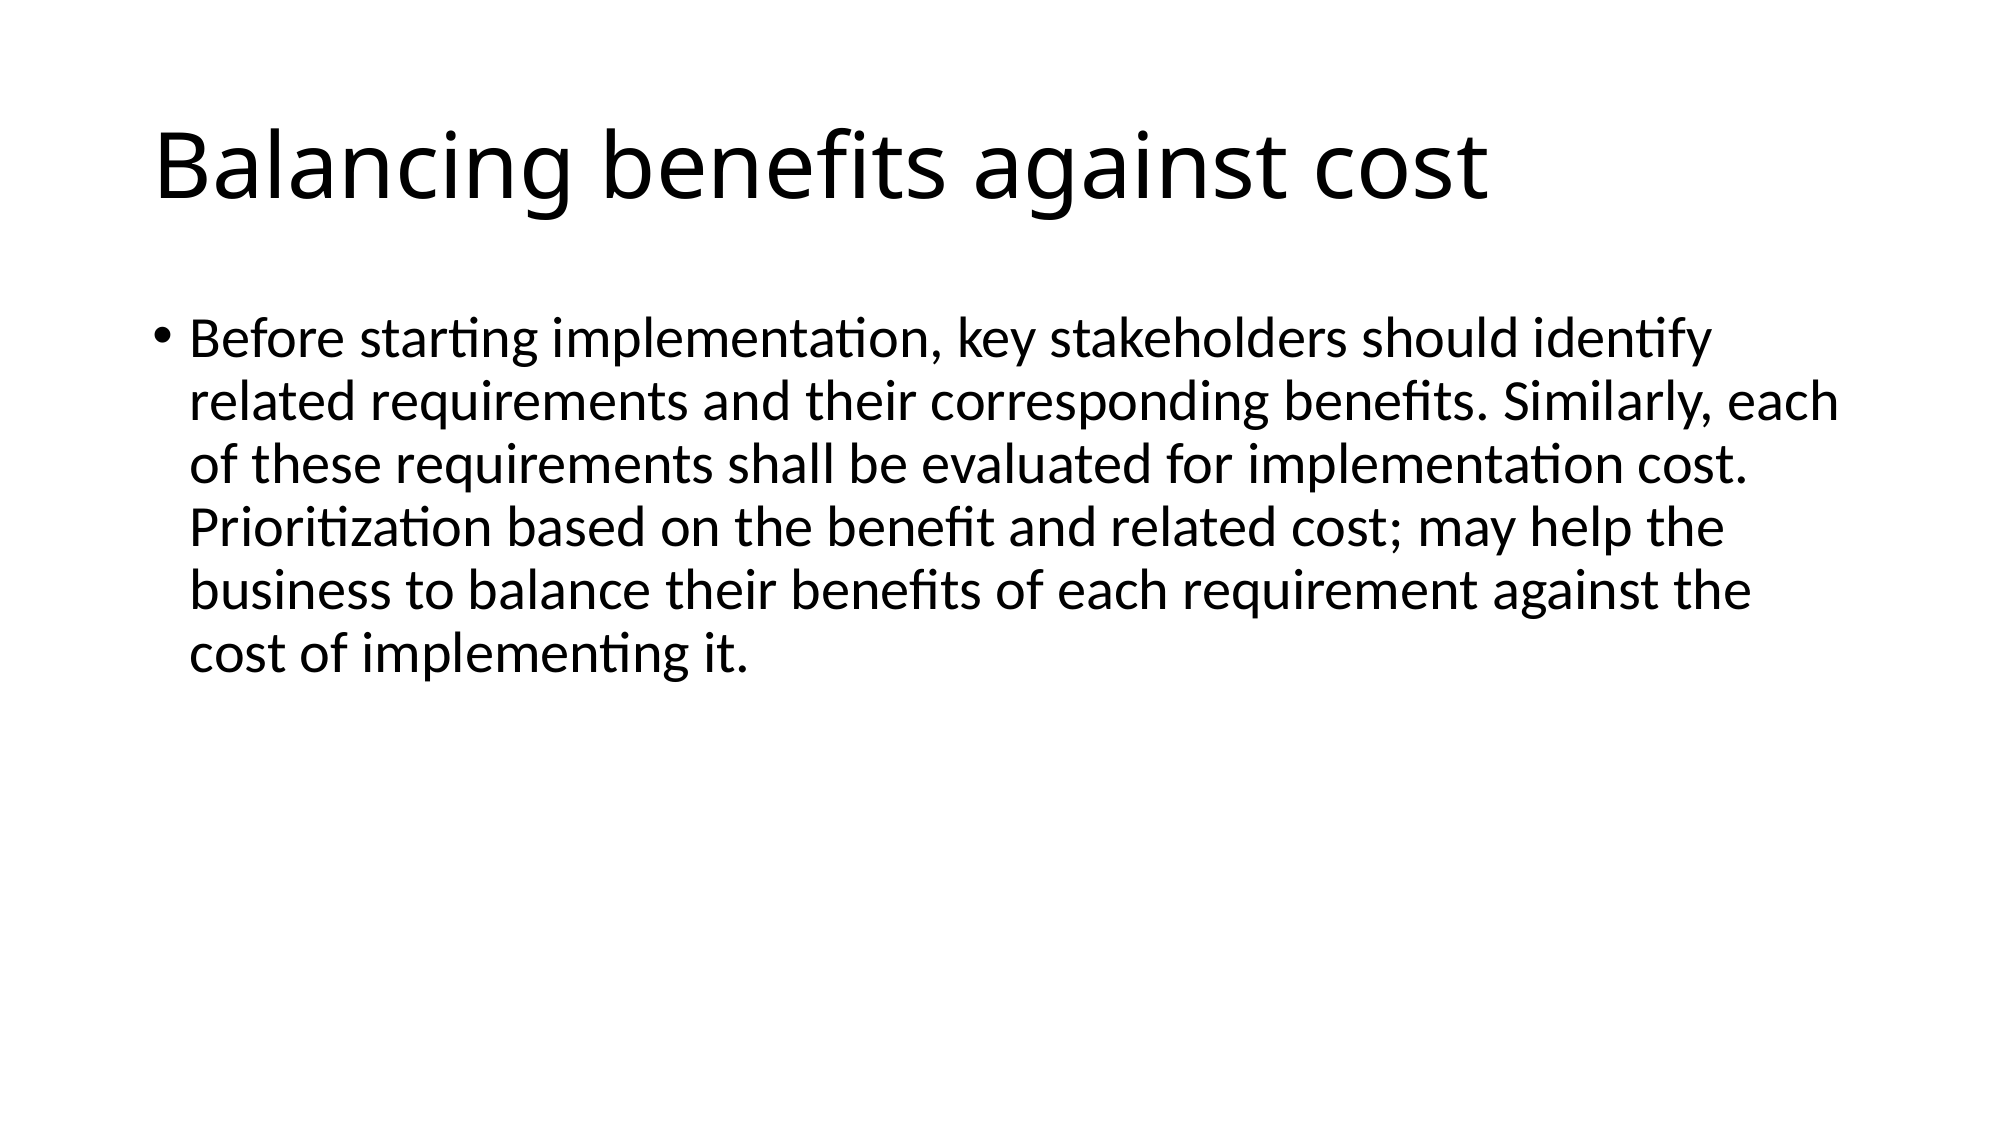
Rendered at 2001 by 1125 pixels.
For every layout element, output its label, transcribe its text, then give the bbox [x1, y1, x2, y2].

list Before starting implementation, key stakeholders should identify related requirements and their corresponding benefits. Similarly, each of these requirements shall be evaluated for implementation cost. Prioritization based on the benefit and related cost; may help the business to balance their benefits of each requirement against the cost of implementing it. [137, 299, 1863, 1014]
title Balancing benefits against cost [137, 59, 1863, 278]
